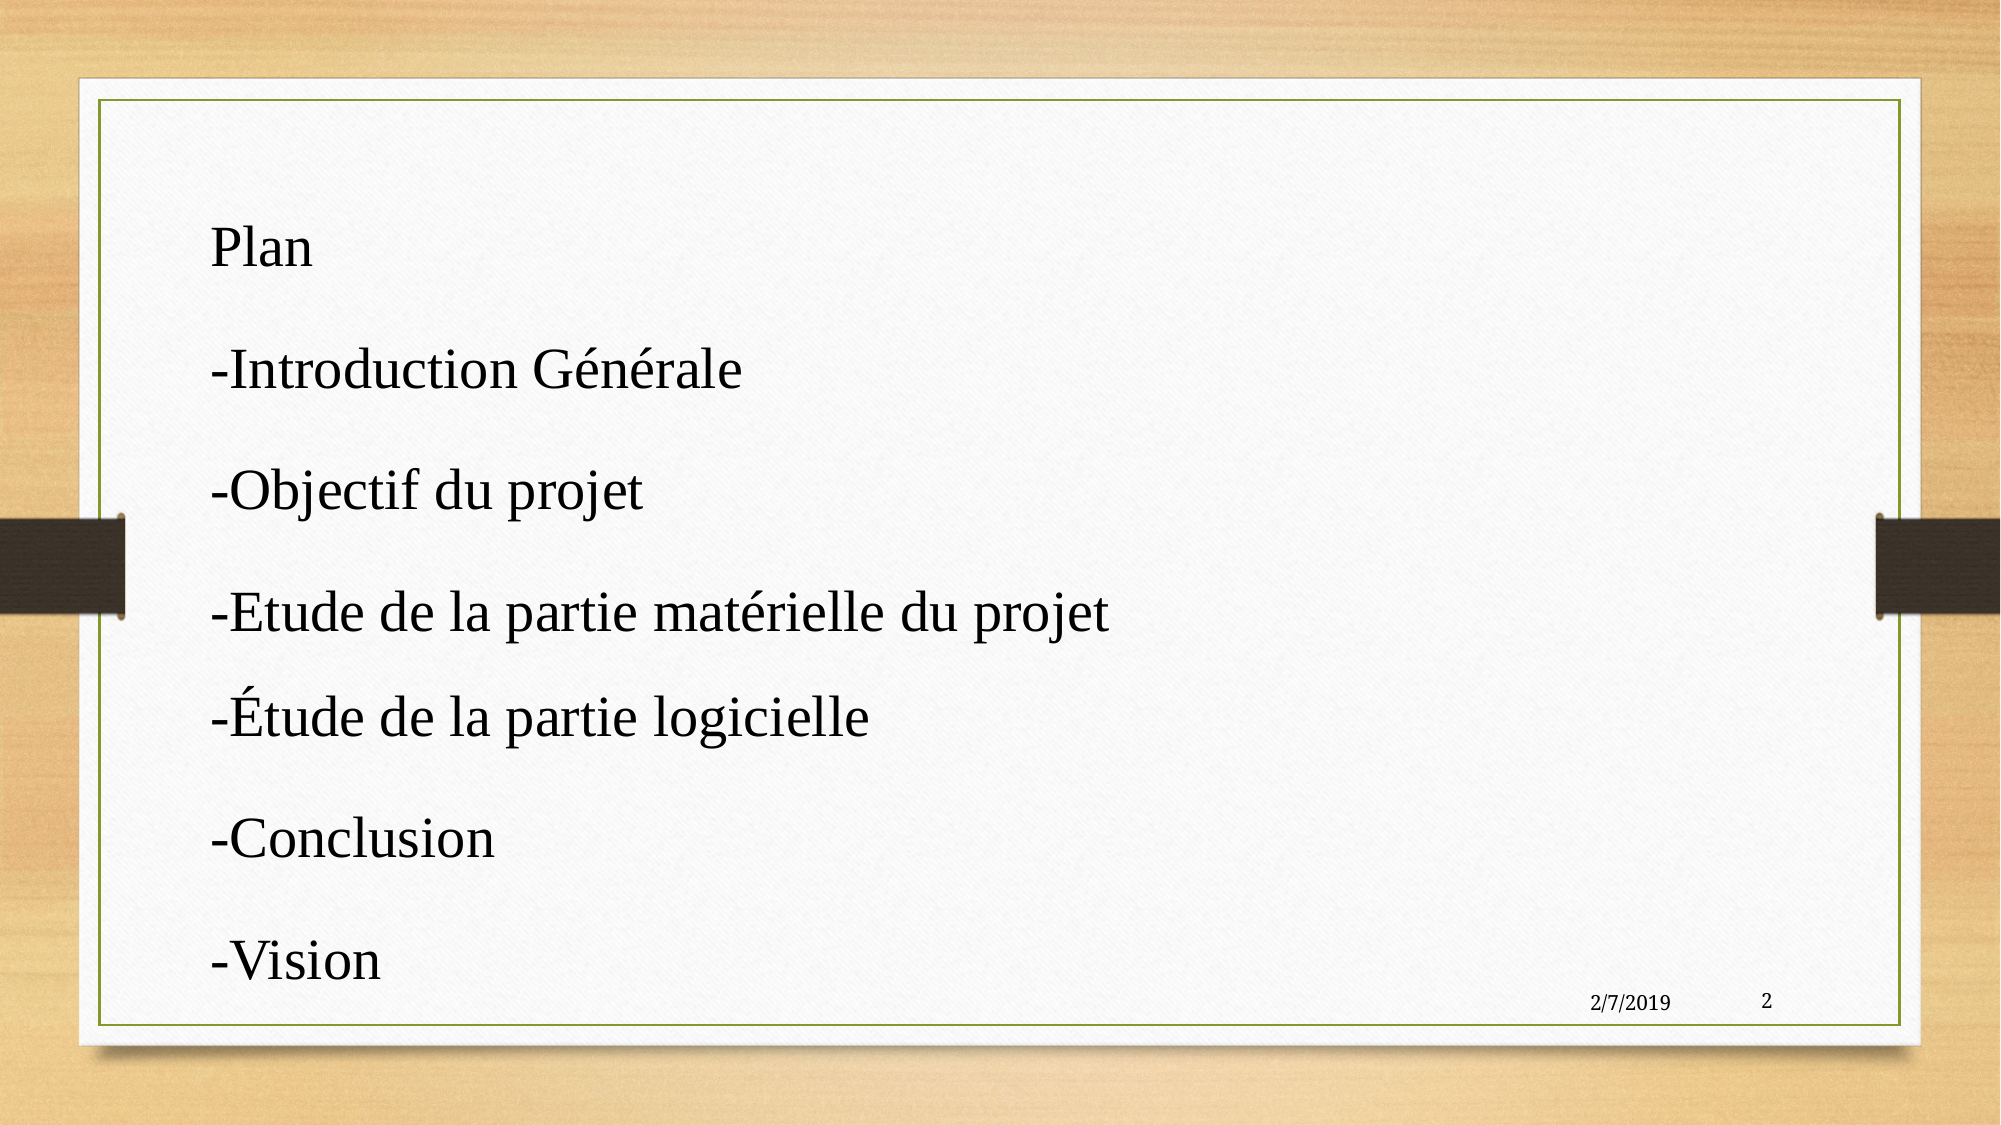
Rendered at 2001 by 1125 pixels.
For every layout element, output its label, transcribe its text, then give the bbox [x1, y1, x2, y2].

picture [0, 0, 2001, 1125]
text_box Plan -Introduction Générale -Objectif du projet -Etude de la partie matérielle du projet -Étude de la partie logicielle -Conclusion -Vision [195, 196, 1788, 1064]
